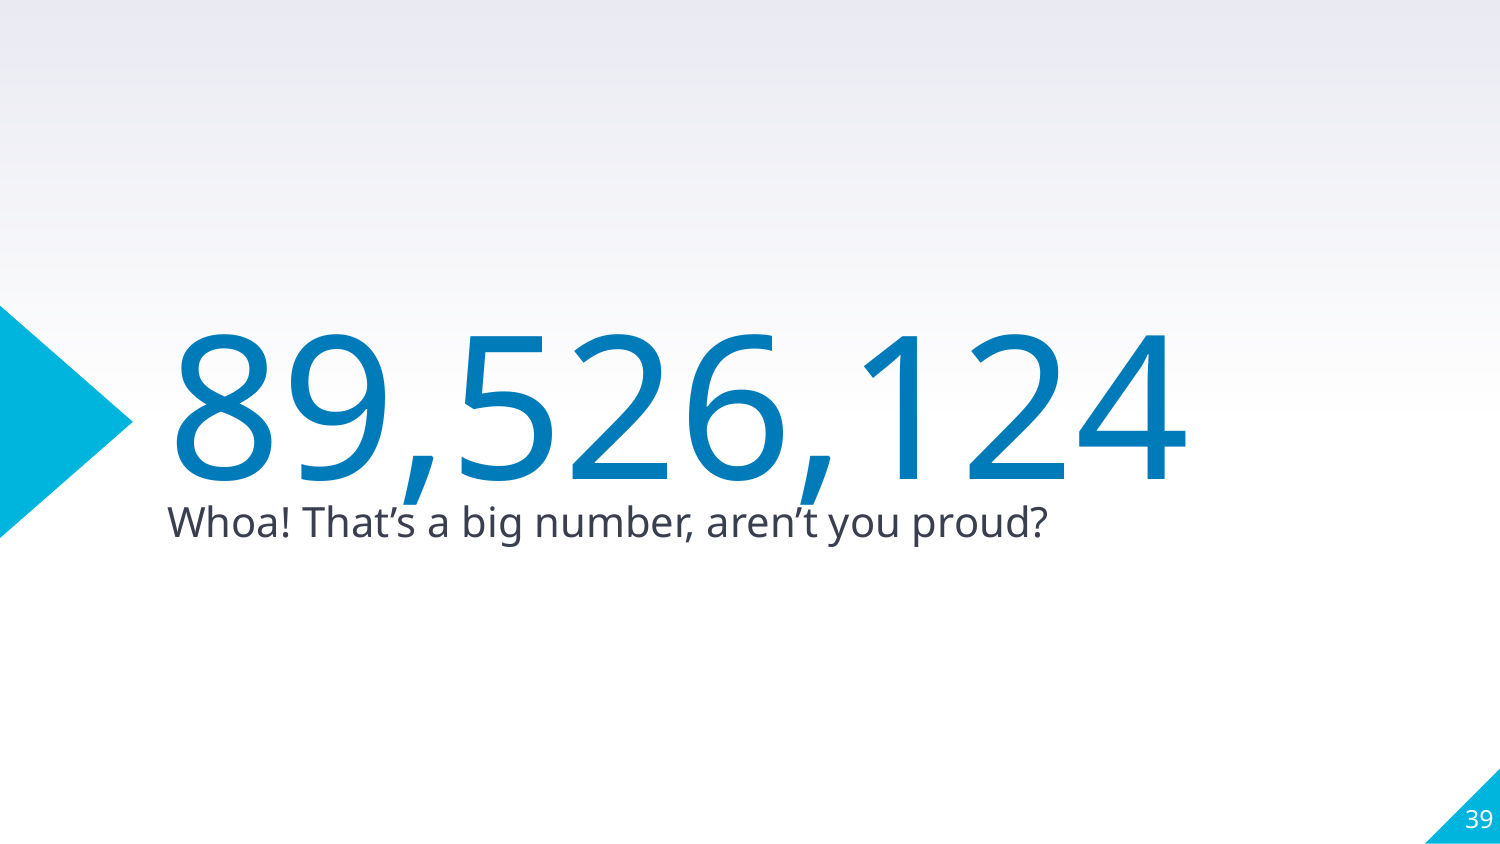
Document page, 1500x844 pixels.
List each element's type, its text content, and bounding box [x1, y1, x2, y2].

text_box [0, 305, 133, 538]
title 89,526,124 [167, 305, 1388, 490]
slide_number 39 [1418, 760, 1494, 838]
subtitle Whoa! That’s a big number, aren’t you proud? [167, 490, 1388, 620]
